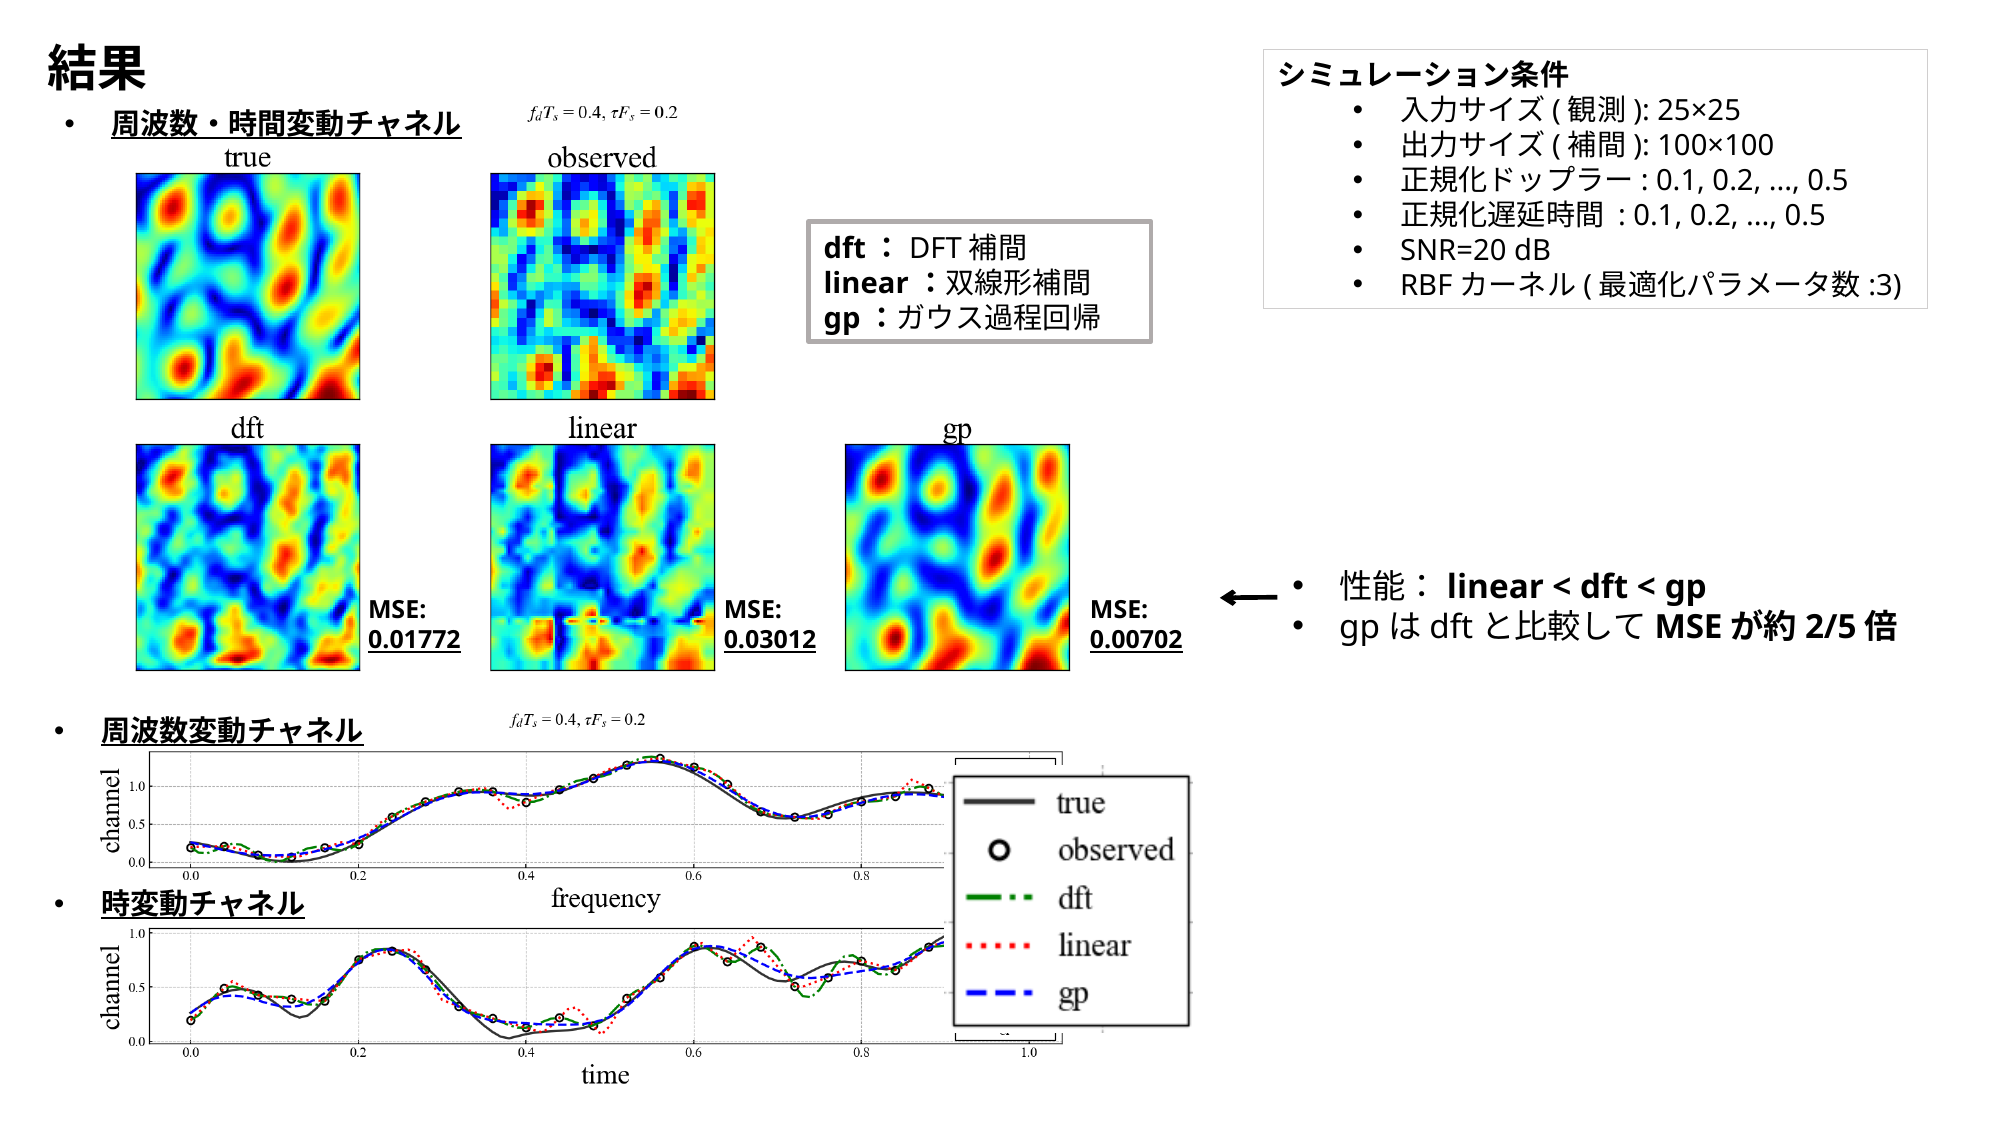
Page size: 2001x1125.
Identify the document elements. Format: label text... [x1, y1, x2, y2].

picture [76, 704, 1193, 1104]
picture [50, 92, 1154, 686]
text_box 周波数変動チャネル [39, 705, 76, 756]
text_box 性能：linear < dft < gp gpはdftと比較してMSEが約2/5倍 [1277, 557, 1991, 653]
text_box 時変動チャネル [39, 877, 76, 928]
text_box 結果 [32, 28, 355, 104]
text_box シミュレーション条件 入力サイズ(観測): 25×25 出力サイズ(補間): 100×100 正規化ドップラー: 0.1, 0.2, ..., 0.5 正規化遅延時間 : 0.1, 0.2, ..., 0.5 SNR=20 dB RBFカーネル(最適化パラメータ数:3) [1263, 49, 1928, 309]
text_box MSE: 0.00702 [1154, 586, 1235, 662]
